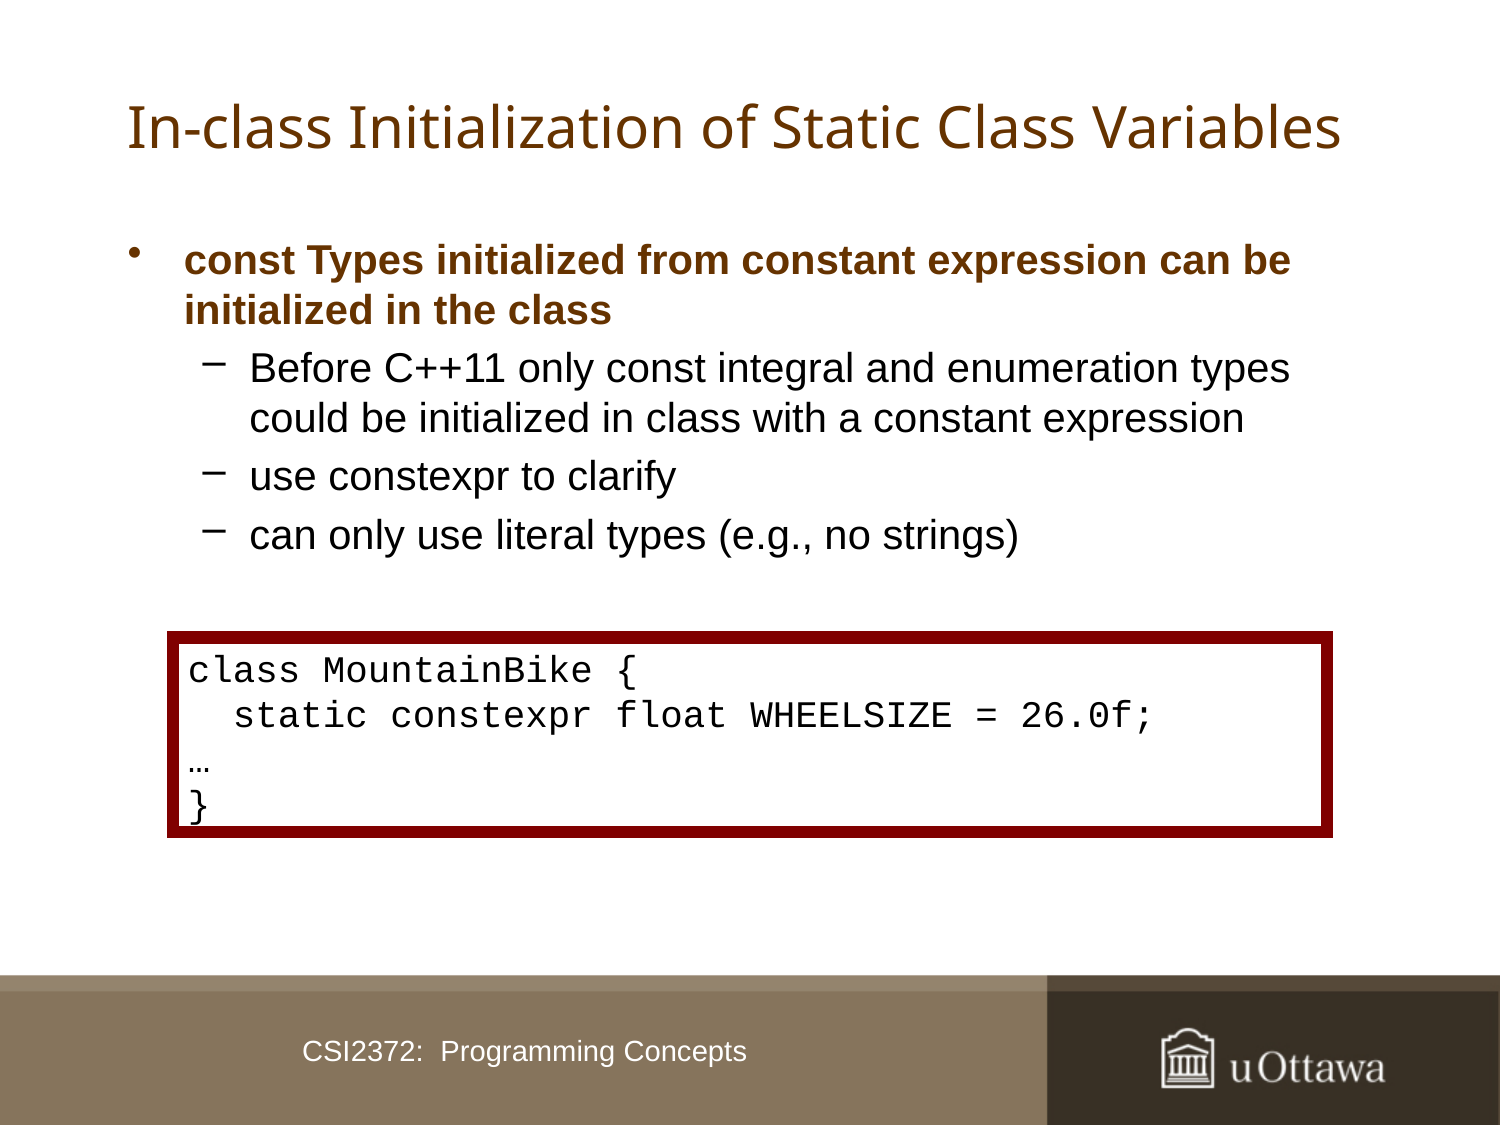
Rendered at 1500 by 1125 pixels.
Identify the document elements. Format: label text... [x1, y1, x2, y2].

text_box class MountainBike { static constexpr float WHEELSIZE = 26.0f; … } [173, 637, 1327, 832]
title In-class Initialization of Static Class Variables [112, 62, 1388, 188]
footer CSI2372: Programming Concepts [49, 1024, 1001, 1076]
list const Types initialized from constant expression can be initialized in the class Before C++11 only const integral and enumeration types could be initialized in class with a constant expression use constexpr to clarify can only use literal types (e.g., no strings) [112, 224, 1388, 925]
picture [0, 0, 1500, 1125]
